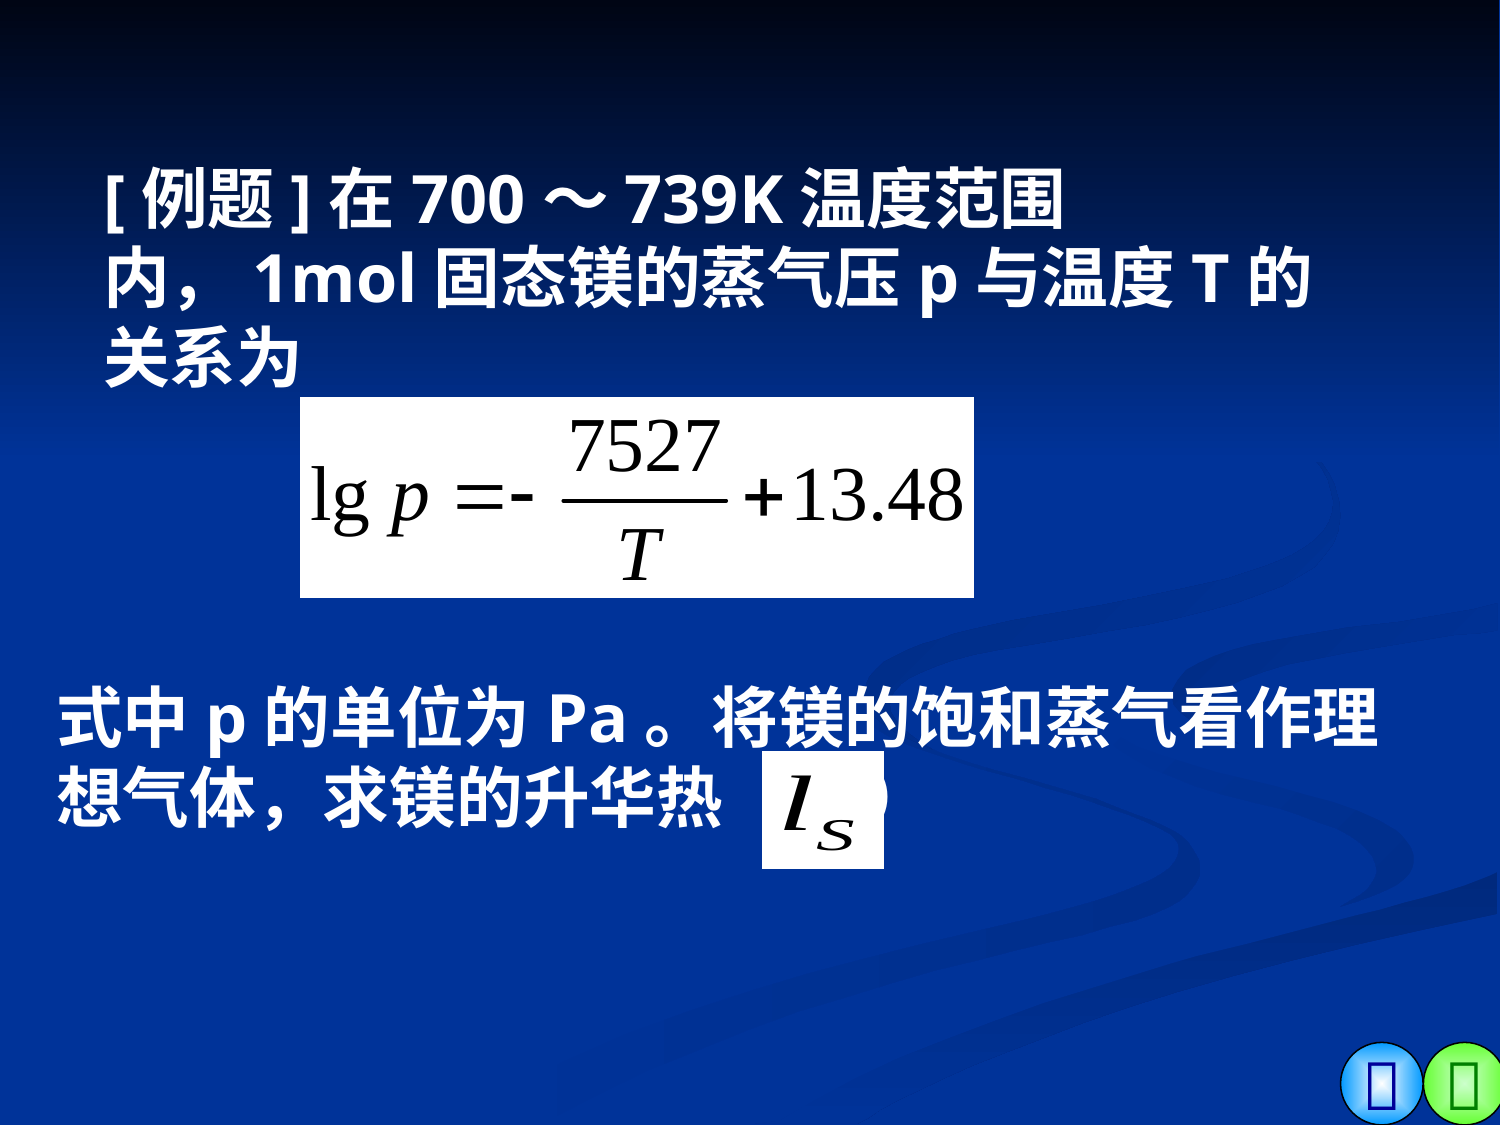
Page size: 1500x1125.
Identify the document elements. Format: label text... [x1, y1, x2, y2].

text_box [例题]在700～739K温度范围内，1mol固态镁的蒸气压p与温度T的关系为 [88, 148, 1329, 404]
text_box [299, 396, 975, 599]
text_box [41, 668, 1424, 870]
